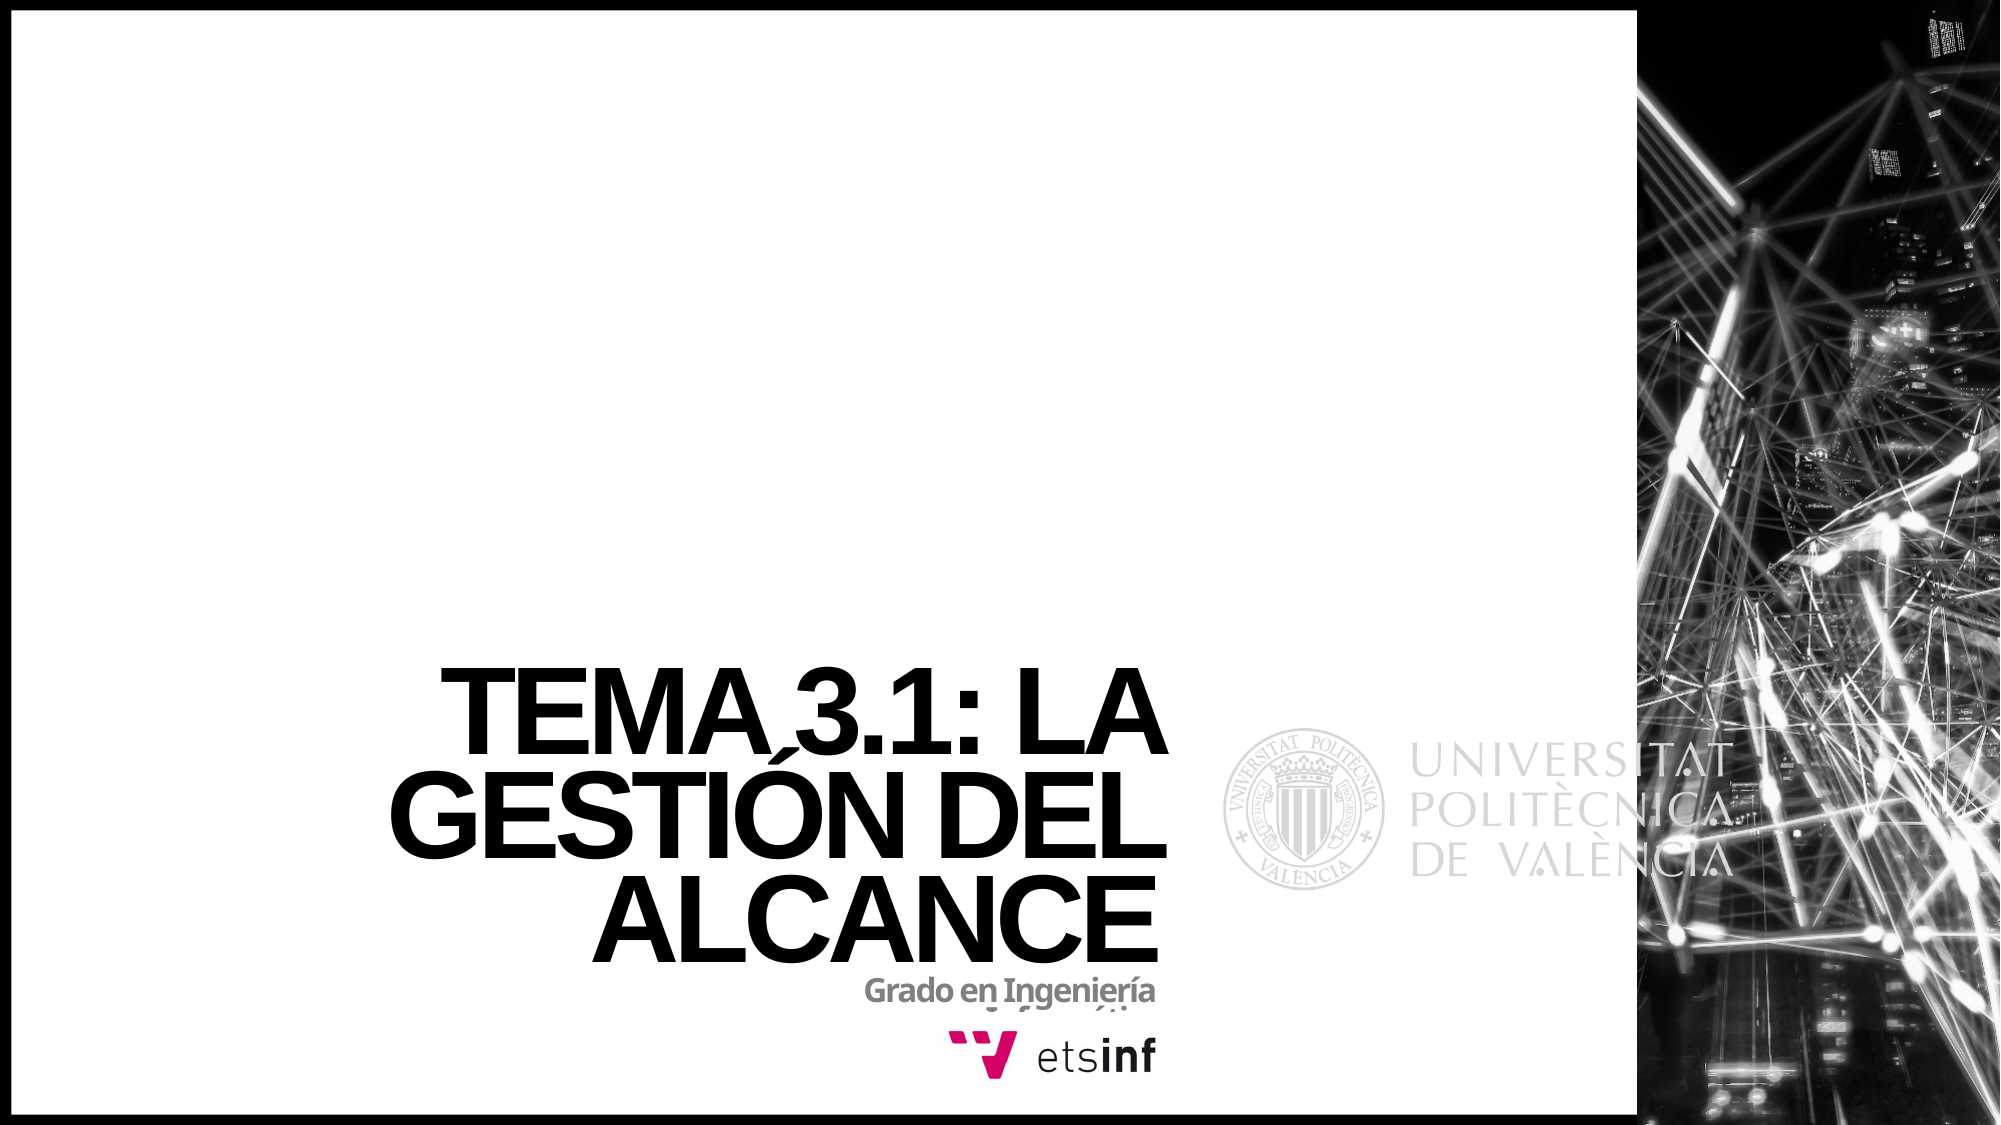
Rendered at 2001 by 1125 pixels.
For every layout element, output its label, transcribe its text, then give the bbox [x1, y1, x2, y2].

picture [1177, 0, 2000, 1125]
title Tema 3.1: la gestión del alcance [47, 613, 1163, 988]
text_box Grado en Ingeniería Informática [757, 988, 1163, 1039]
picture [927, 1012, 1178, 1085]
